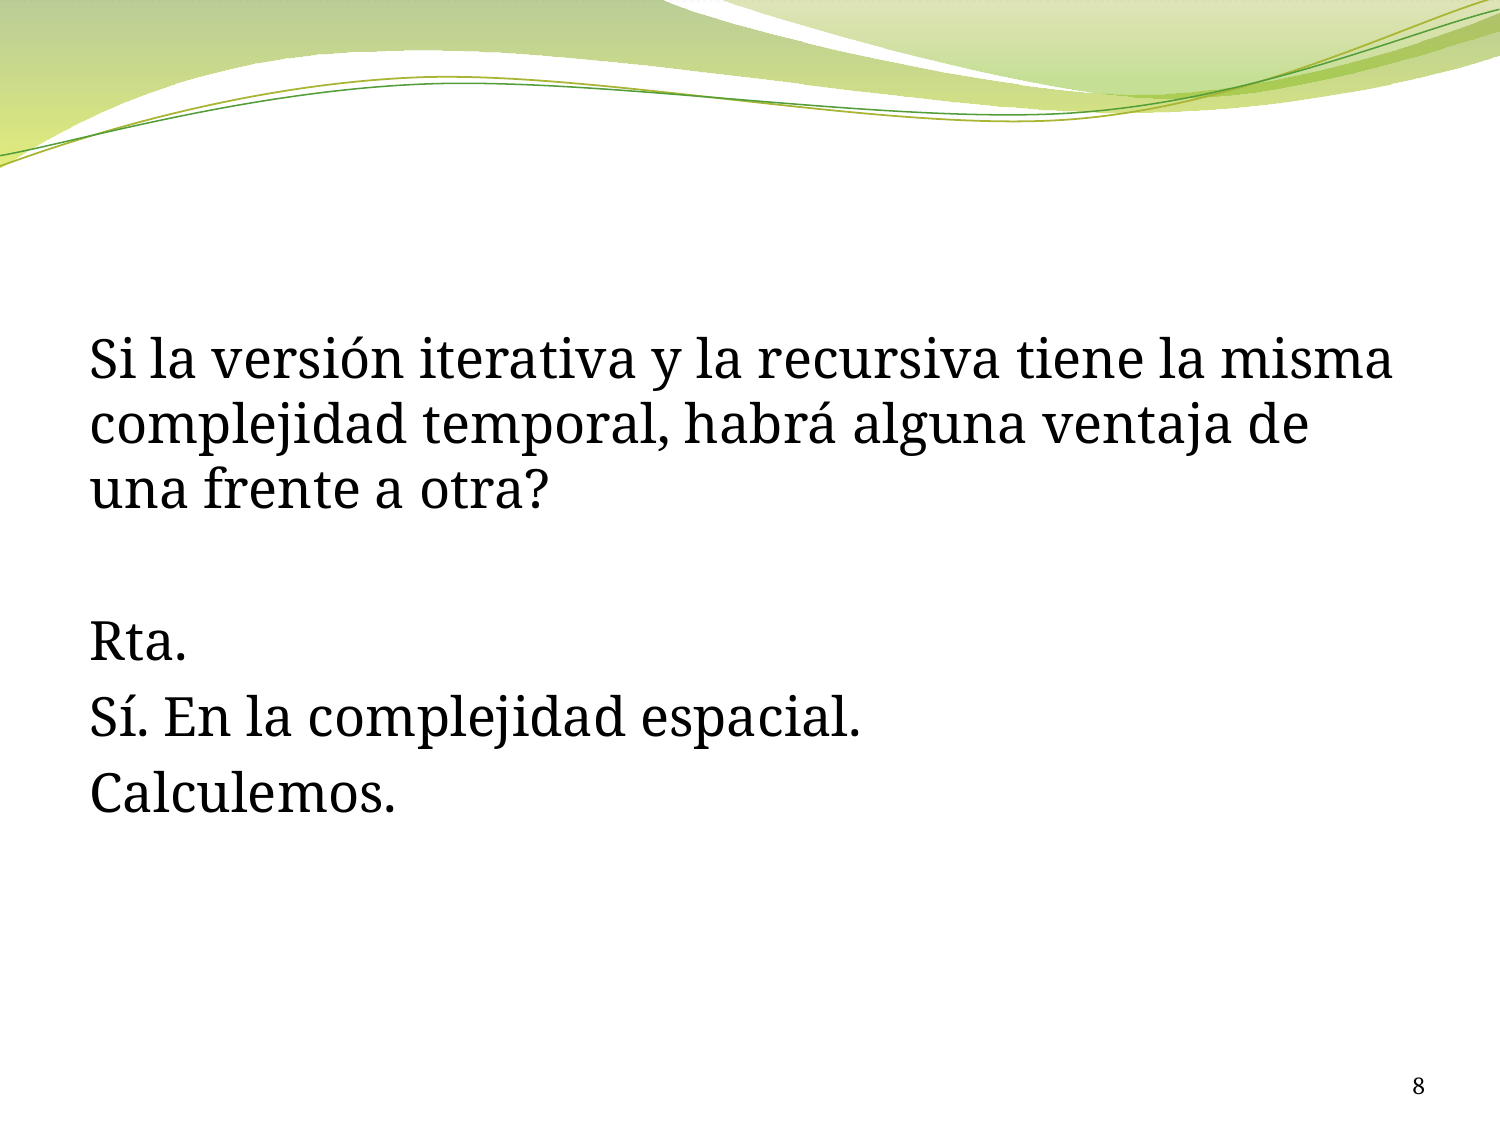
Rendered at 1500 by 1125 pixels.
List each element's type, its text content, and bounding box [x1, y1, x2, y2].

list Si la versión iterativa y la recursiva tiene la misma complejidad temporal, habrá alguna ventaja de una frente a otra? Rta. Sí. En la complejidad espacial. Calculemos. [75, 317, 1425, 1038]
slide_number 8 [1299, 1042, 1425, 1103]
